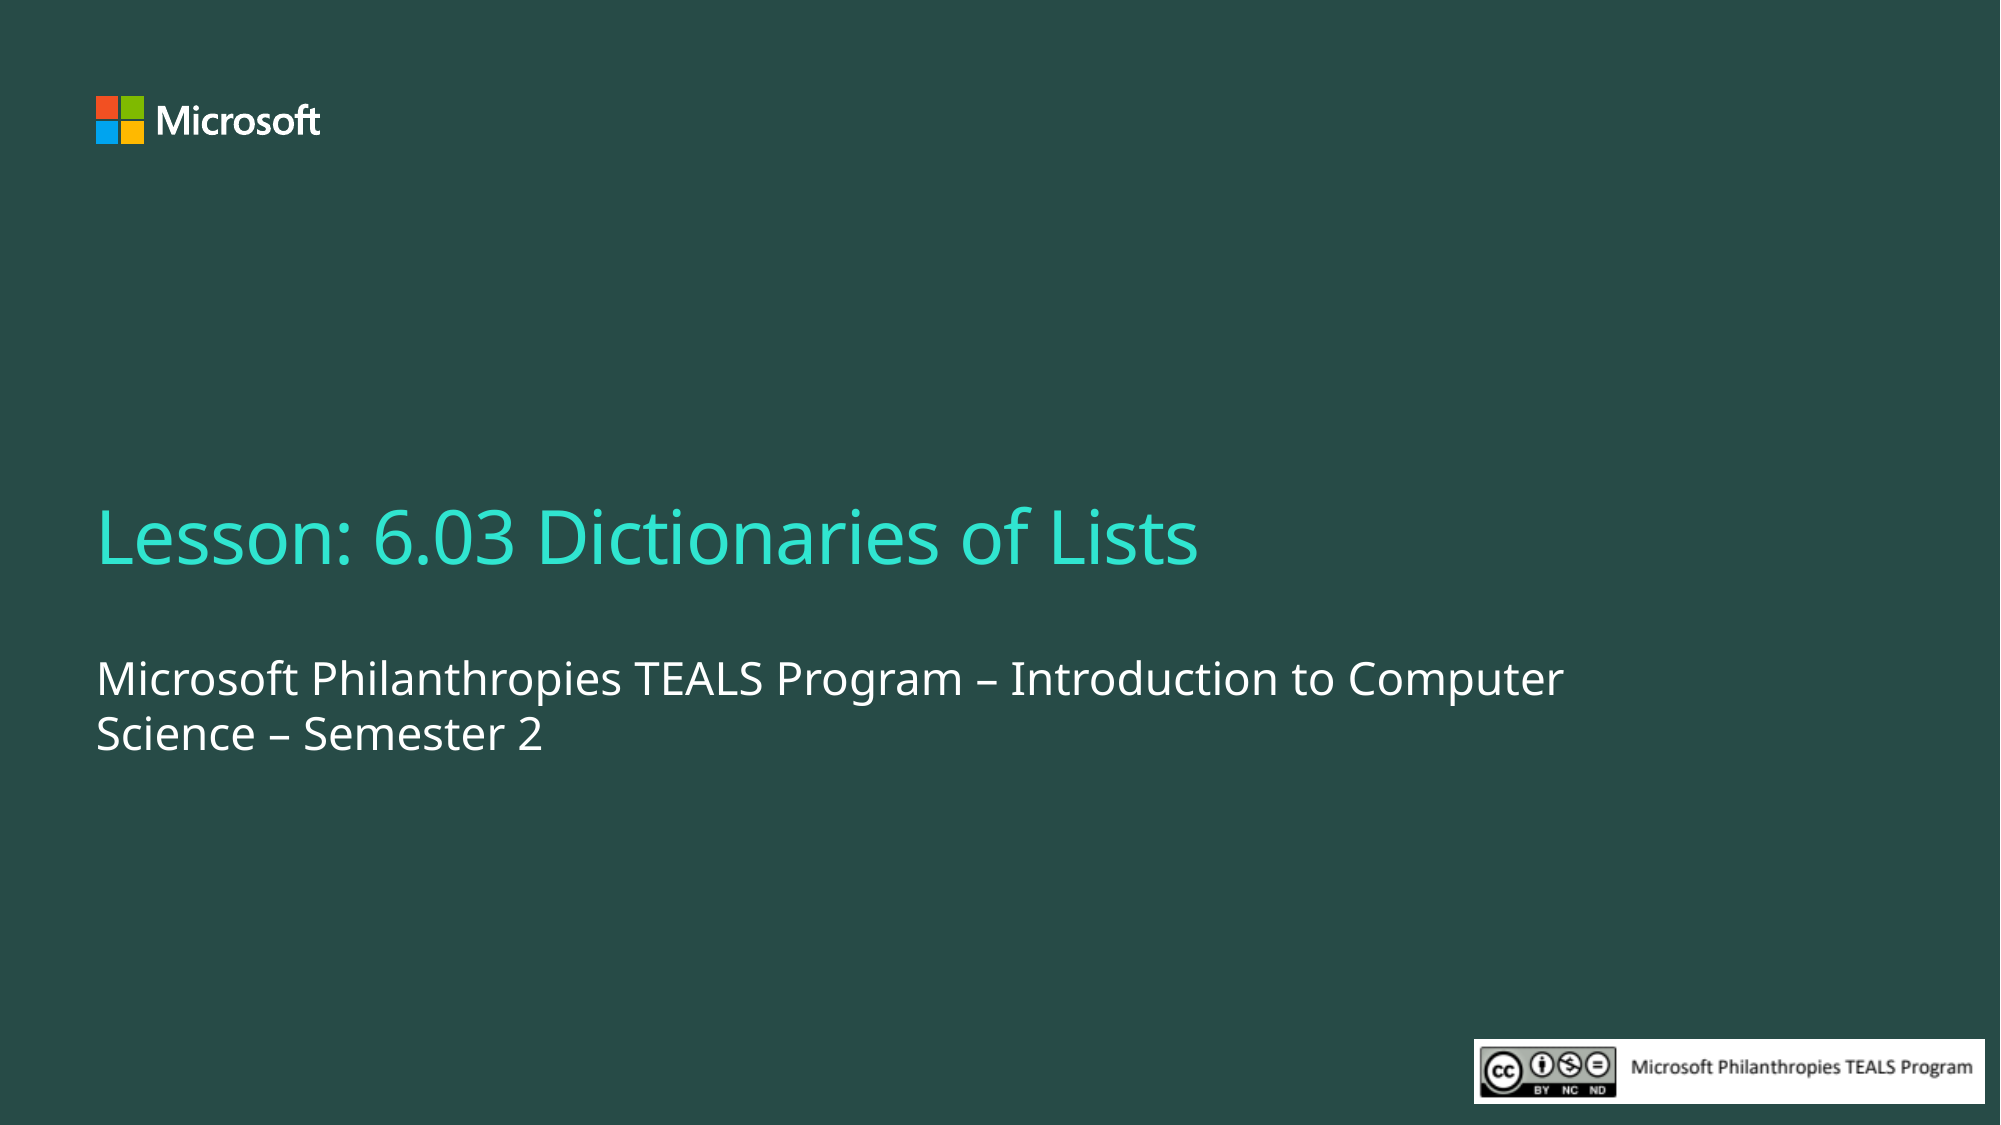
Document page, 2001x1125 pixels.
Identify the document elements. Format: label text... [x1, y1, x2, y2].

list Microsoft Philanthropies TEALS Program – Introduction to Computer Science – Semester 2 [95, 650, 1696, 762]
picture [1474, 1039, 1985, 1105]
title Lesson: 6.03 Dictionaries of Lists [95, 488, 1596, 580]
